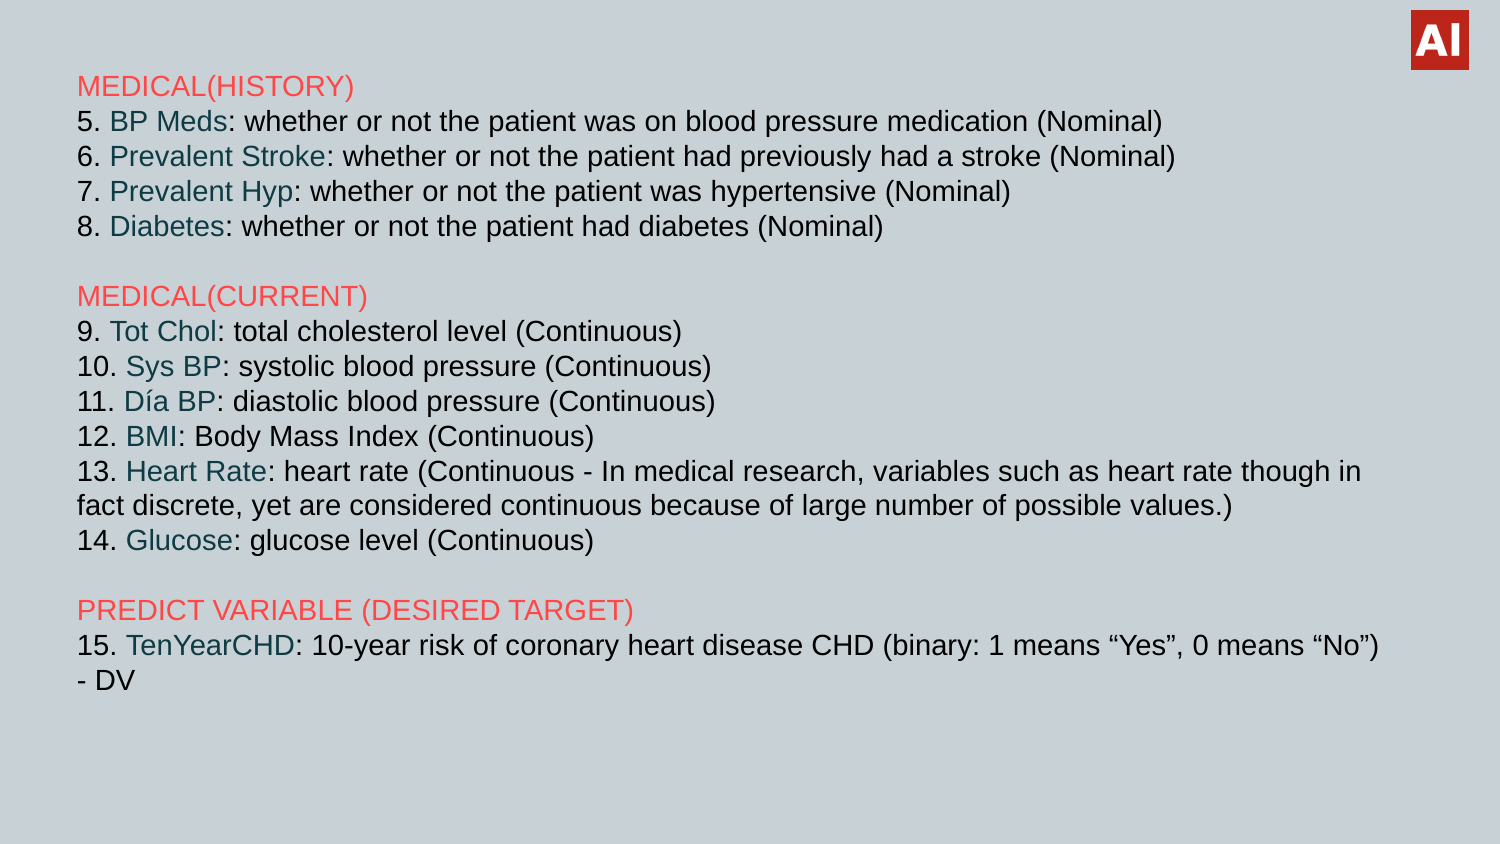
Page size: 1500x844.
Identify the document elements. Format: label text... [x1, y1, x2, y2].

picture [1411, 10, 1469, 70]
text_box MEDICAL(HISTORY) 5. BP Meds: whether or not the patient was on blood pressure medication (Nominal) 6. Prevalent Stroke: whether or not the patient had previously had a stroke (Nominal) 7. Prevalent Hyp: whether or not the patient was hypertensive (Nominal) 8. Diabetes: whether or not the patient had diabetes (Nominal) MEDICAL(CURRENT) 9. Tot Chol: total cholesterol level (Continuous) 10. Sys BP: systolic blood pressure (Continuous) 11. Día BP: diastolic blood pressure (Continuous) 12. BMI: Body Mass Index (Continuous) 13. Heart Rate: heart rate (Continuous - In medical research, variables such as heart rate though in fact discrete, yet are considered continuous because of large number of possible values.) 14. Glucose: glucose level (Continuous) PREDICT VARIABLE (DESIRED TARGET) 15. TenYearCHD: 10-year risk of coronary heart disease CHD (binary: 1 means “Yes”, 0 means “No”) - DV [61, 59, 1403, 704]
